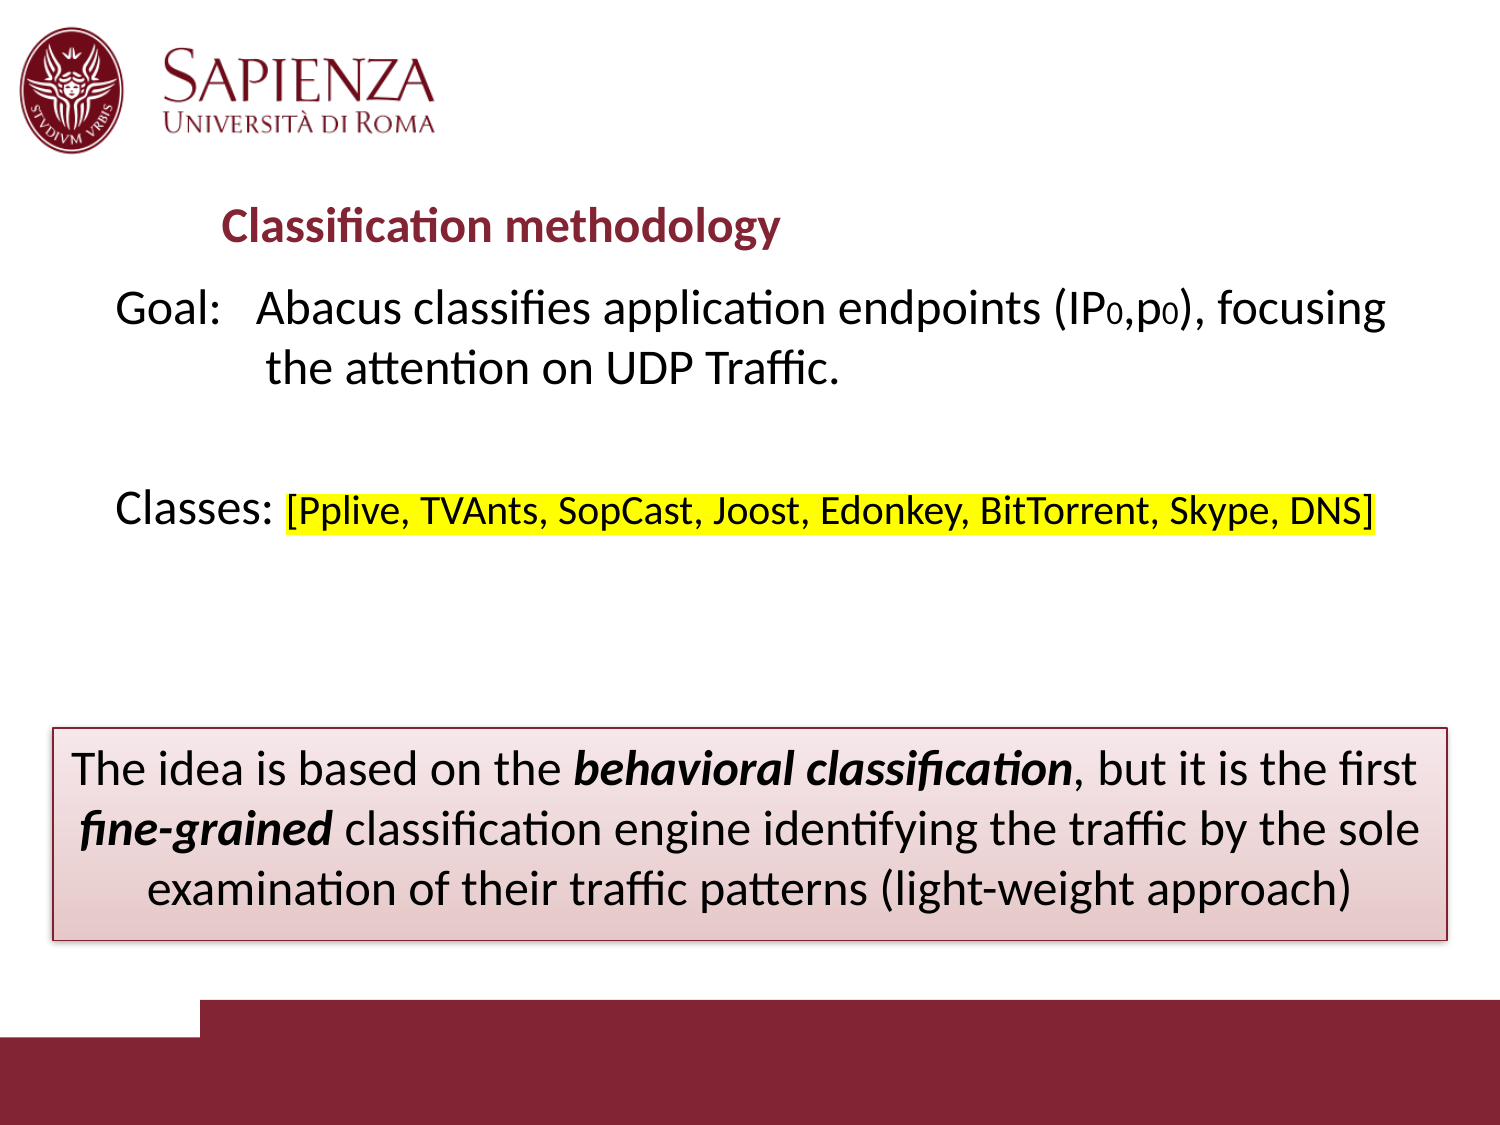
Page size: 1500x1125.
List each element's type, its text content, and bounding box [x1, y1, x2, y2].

text_box The idea is based on the behavioral classification, but it is the first fine-grained classification engine identifying the traffic by the sole examination of their traffic patterns (light-weight approach) [52, 727, 1448, 941]
list Goal: Abacus classifies application endpoints (IP0,p0), focusing the attention on UDP Traffic. Classes: [Pplive, TVAnts, SopCast, Joost, Edonkey, BitTorrent, Skype, DNS] [100, 267, 1447, 685]
title Classification methodology [206, 184, 1424, 267]
